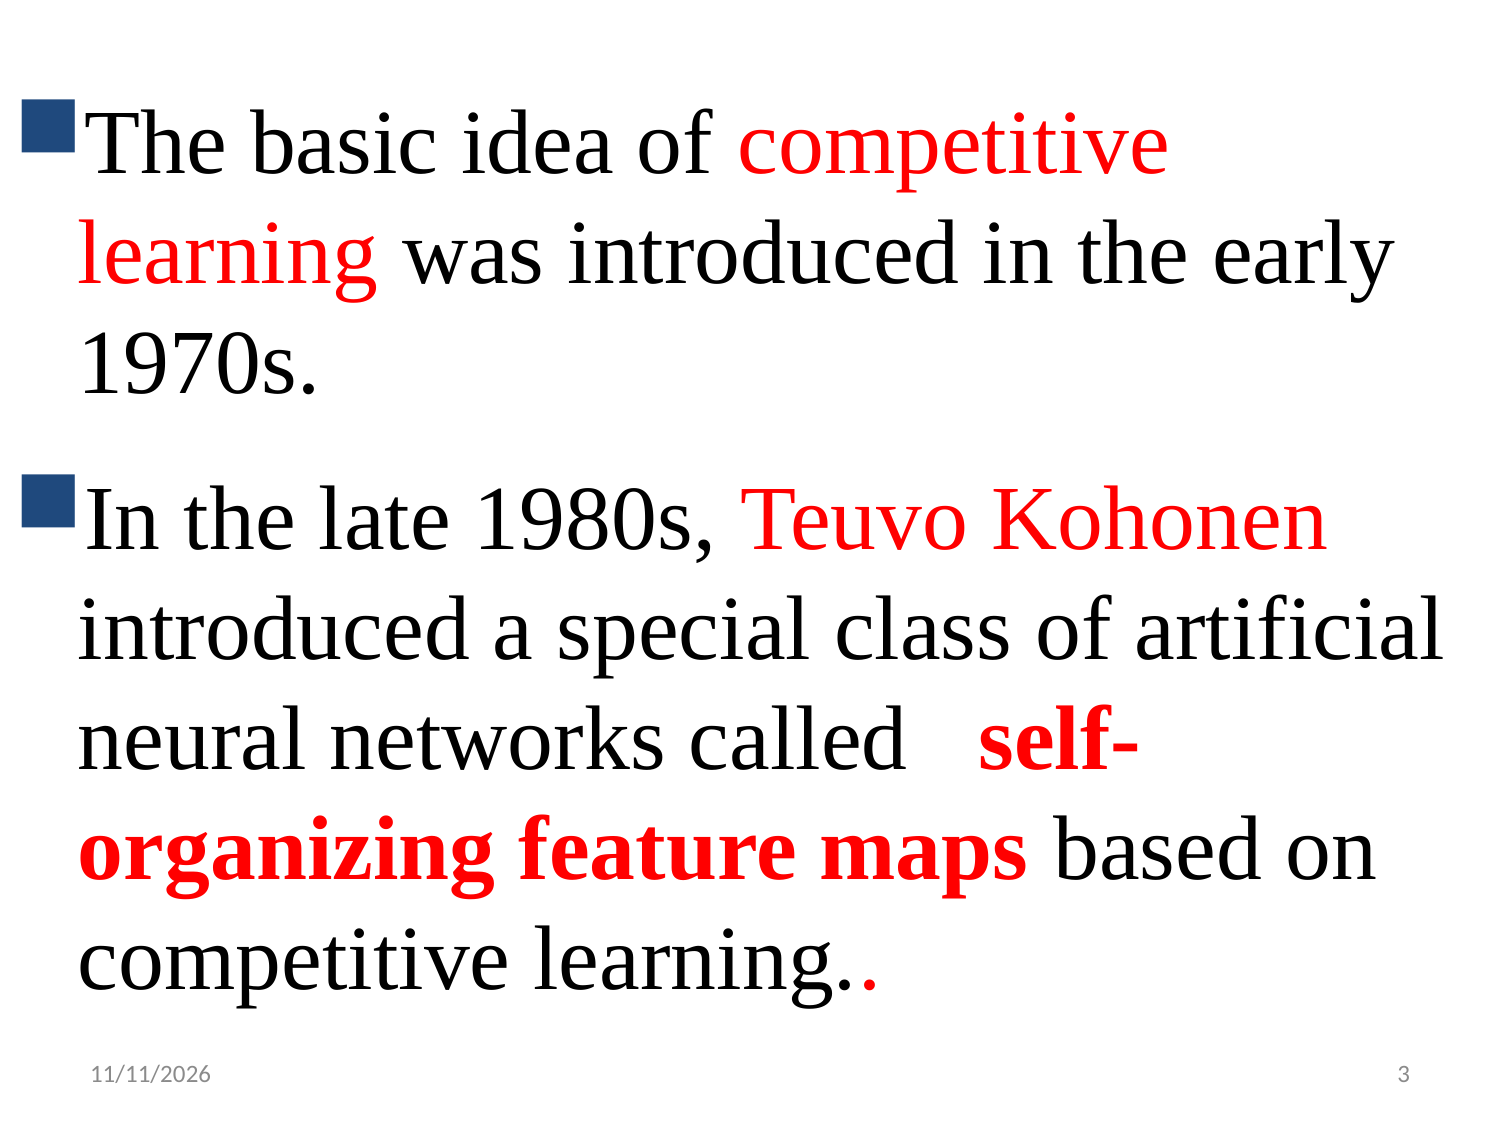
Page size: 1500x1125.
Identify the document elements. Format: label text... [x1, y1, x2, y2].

text_box The basic idea of competitive learning was introduced in the early 1970s. In the late 1980s, Teuvo Kohonen introduced a special class of artificial neural networks called self-organizing feature maps based on competitive learning.. [0, 74, 1500, 1016]
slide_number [75, 1042, 425, 1103]
slide_number 3 [1074, 1042, 1425, 1103]
